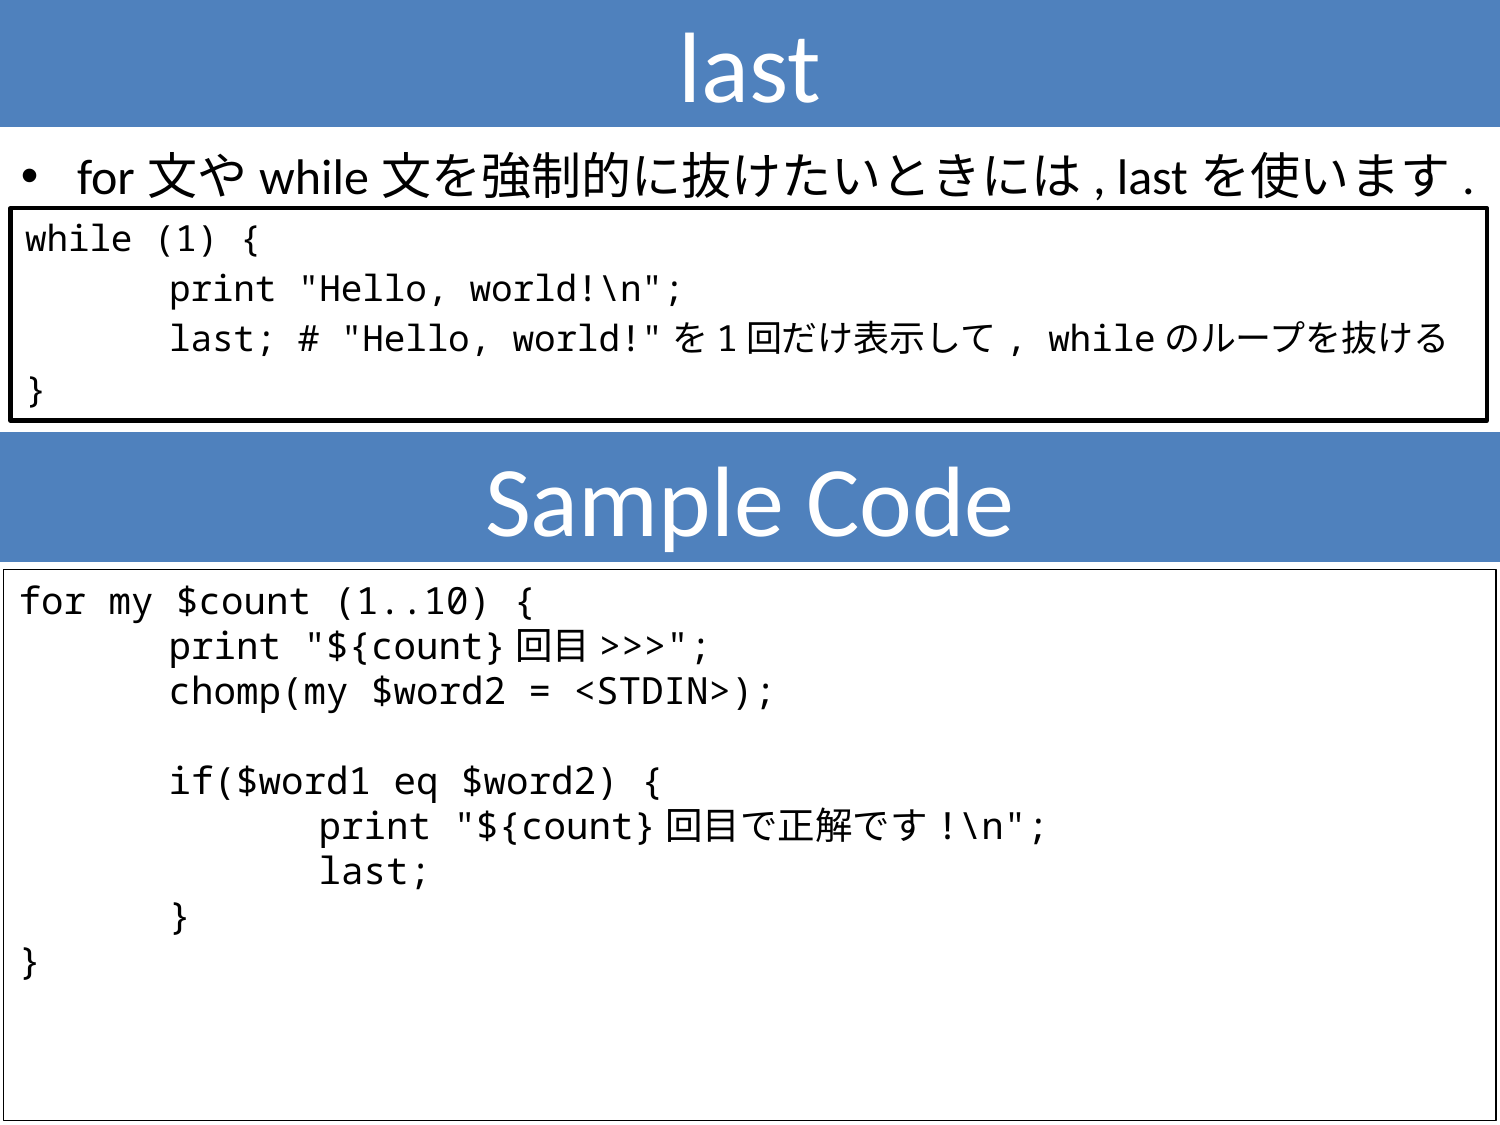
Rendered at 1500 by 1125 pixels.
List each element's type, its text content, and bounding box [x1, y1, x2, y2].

list for文やwhile文を強制的に抜けたいときには, lastを使います. [5, 137, 1495, 432]
text_box for my $count (1..10) { print "${count}回目>>>"; chomp(my $word2 = <STDIN>); if($word1 eq $word2) { print "${count}回目で正解です!\n"; last; } } [2, 567, 1498, 1122]
text_box while (1) { print "Hello, world!\n"; last; # "Hello, world!"を1回だけ表示して, whileのループを抜ける } [8, 206, 1489, 423]
text_box last [0, 0, 1500, 127]
text_box Sample Code [0, 432, 1500, 562]
list for文やwhile文を強制的に抜けたいときには, lastを使います. [5, 562, 1495, 567]
